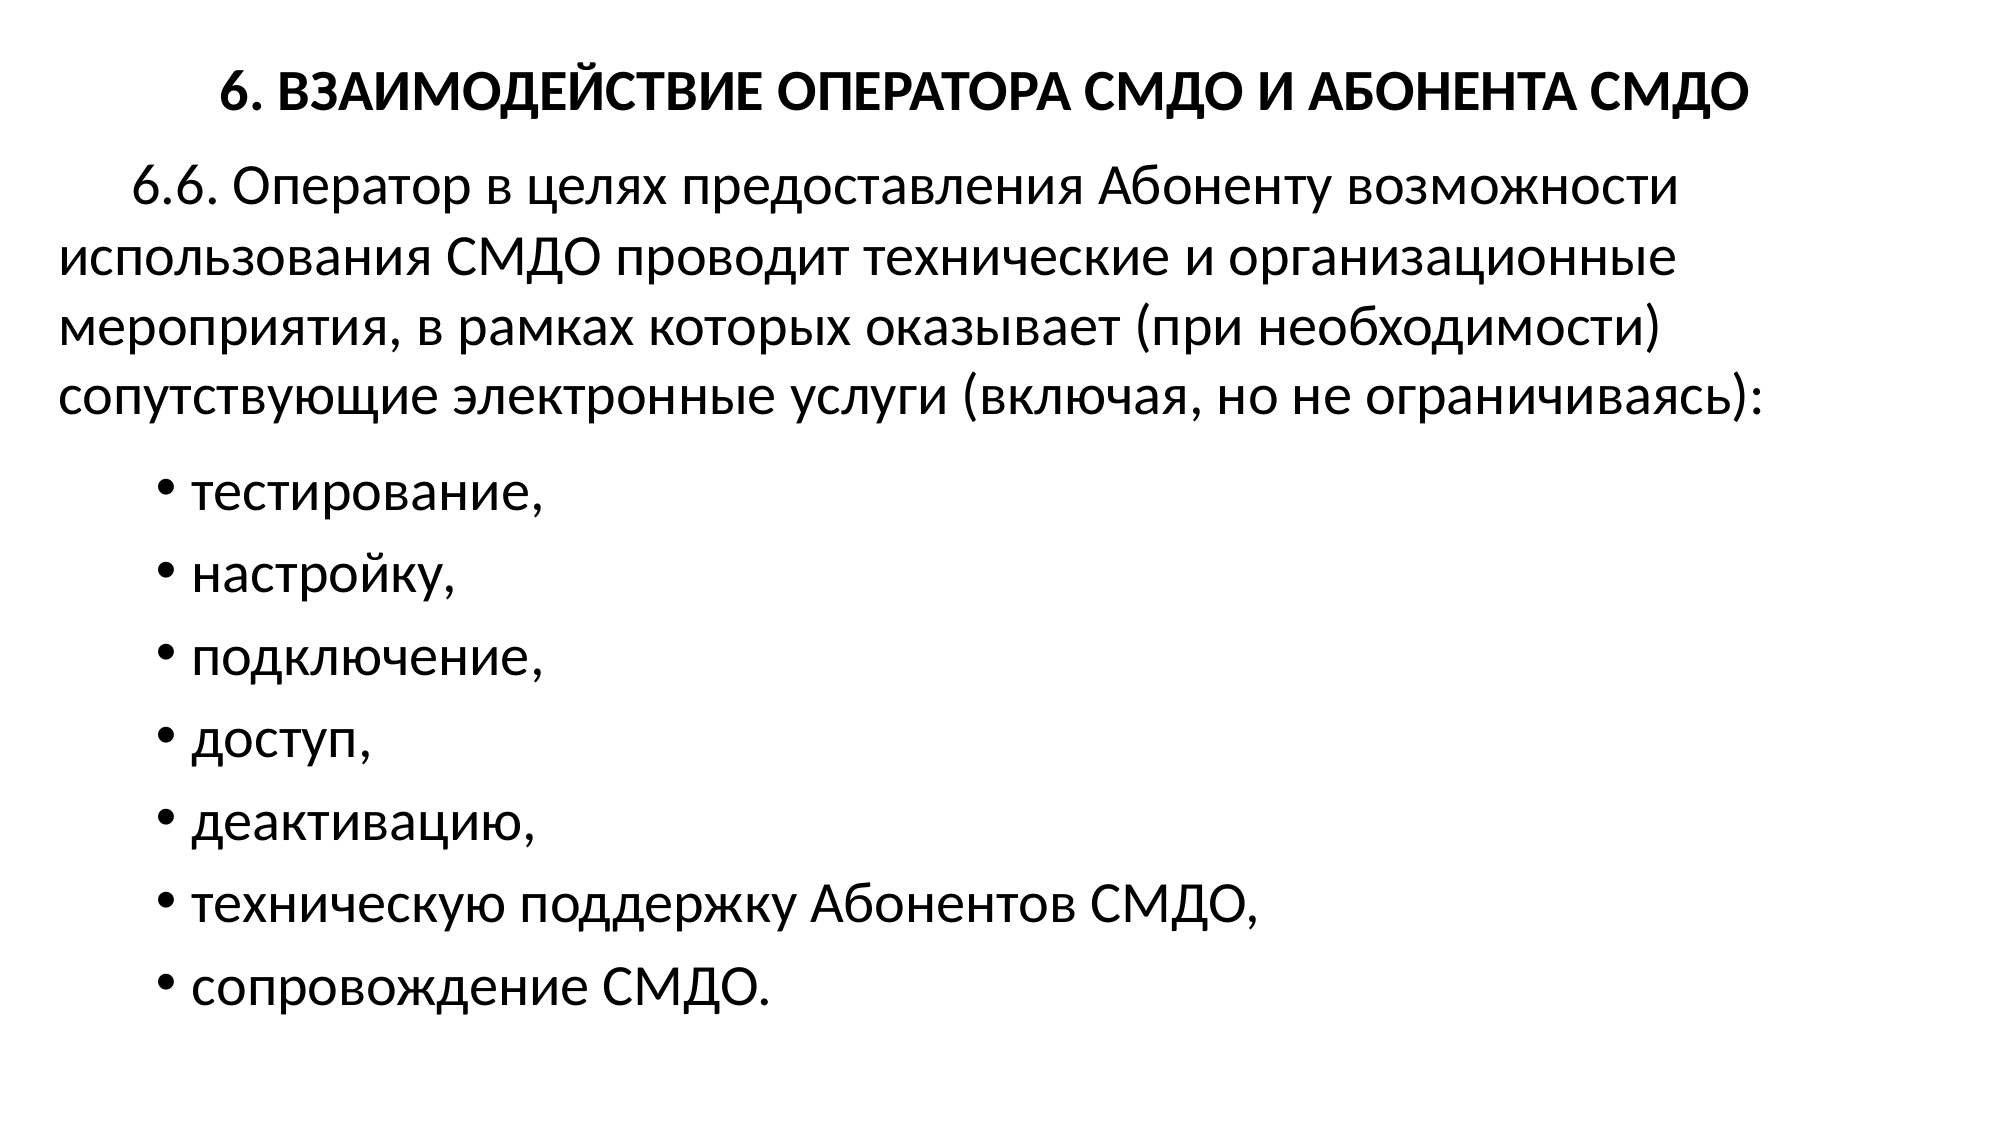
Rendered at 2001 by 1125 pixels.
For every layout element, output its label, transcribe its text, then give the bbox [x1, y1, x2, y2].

text_box 6. ВЗАИМОДЕЙСТВИЕ ОПЕРАТОРА СМДО И АБОНЕНТА СМДО 6.6. Оператор в целях предоставления Абоненту возможности использования СМДО проводит технические и организационные мероприятия, в рамках которых оказывает (при необходимости) сопутствующие электронные услуги (включая, но не ограничиваясь): тестирование, настройку, подключение, доступ, деактивацию, техническую поддержку Абонентов СМДО, сопровождение СМДО. [43, 44, 1931, 1024]
